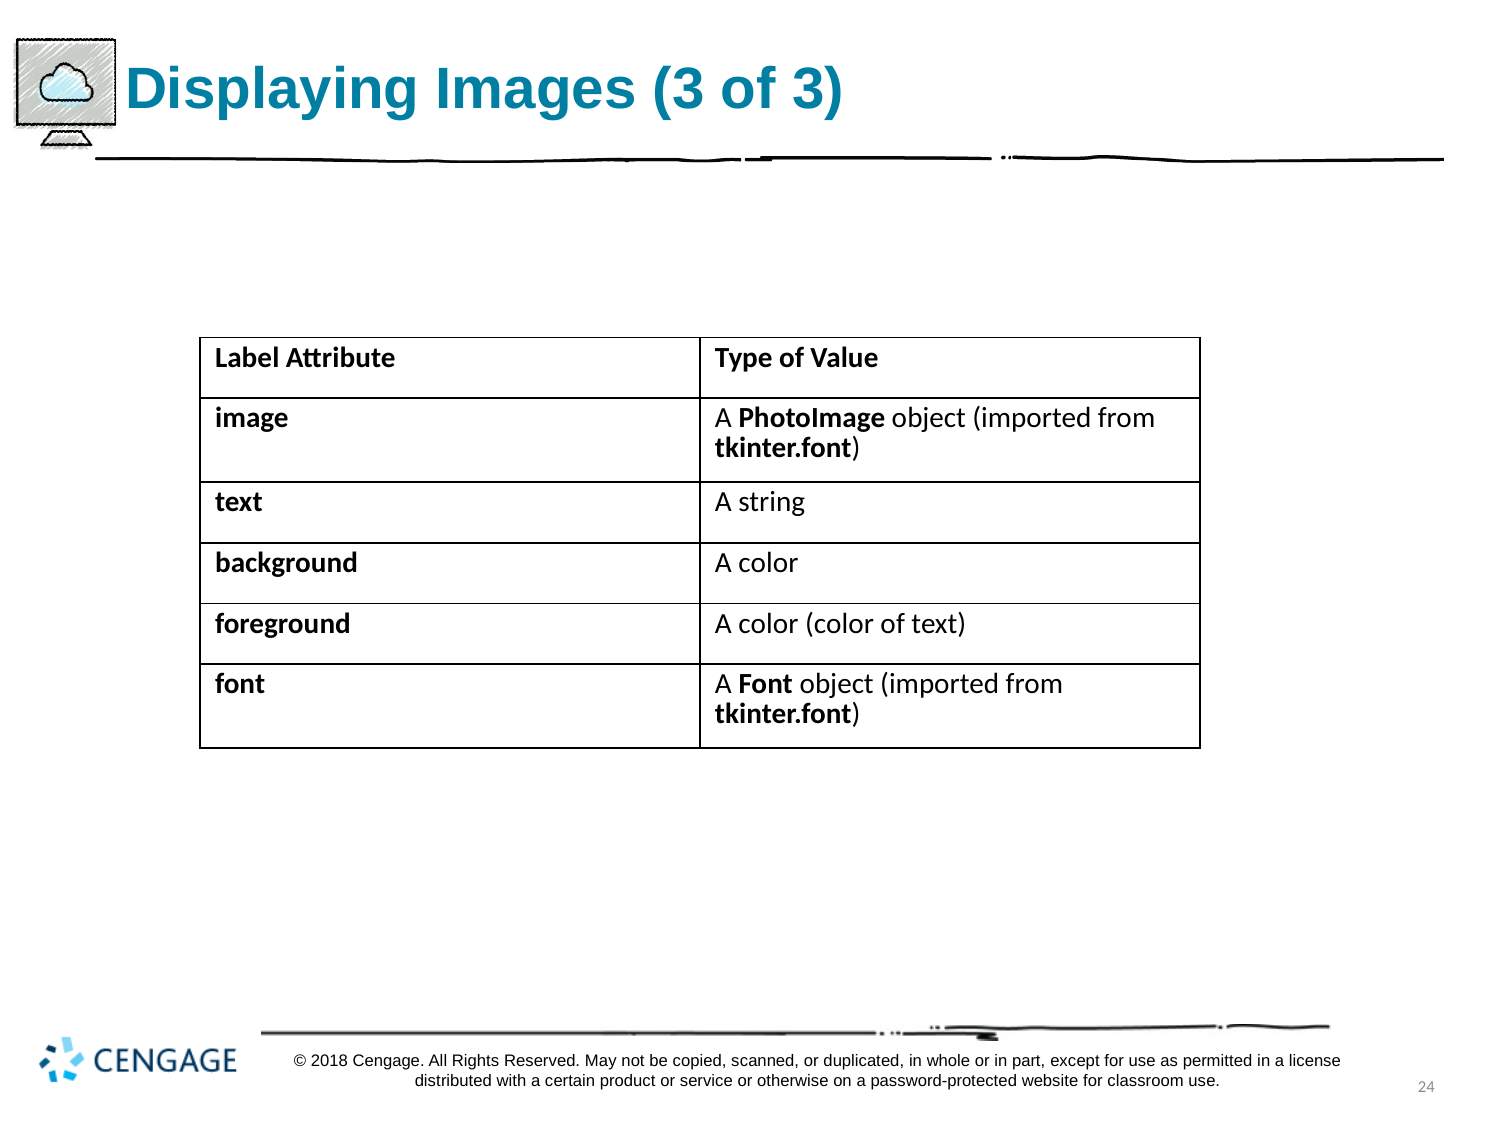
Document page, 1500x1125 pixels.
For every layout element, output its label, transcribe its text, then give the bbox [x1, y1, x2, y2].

table_cell A PhotoImage object (imported from tkinter.font) [701, 399, 1199, 481]
picture [95, 155, 1444, 163]
table_cell font [201, 665, 699, 747]
title Displaying Images (3 of 3) [125, 60, 1442, 121]
footer © 2018 Cengage. All Rights Reserved. May not be copied, scanned, or duplicated, in whole or in part, except for use as permitted in a license distributed with a certain product or service or otherwise on a password-protected website for classroom use. [262, 1050, 1375, 1090]
table_cell A Font object (imported from tkinter.font) [701, 665, 1199, 747]
table_cell image [201, 399, 699, 481]
table_cell A string [701, 483, 1199, 542]
table_header Label Attribute [201, 338, 699, 397]
table_cell A color (color of text) [701, 604, 1199, 663]
table_header Type of Value [701, 338, 1199, 397]
table_cell text [201, 483, 699, 542]
table_cell foreground [201, 604, 699, 663]
picture [261, 1024, 1331, 1041]
picture [13, 36, 117, 151]
table_cell background [201, 544, 699, 603]
table_cell A color [701, 544, 1199, 603]
picture [19, 1023, 249, 1095]
